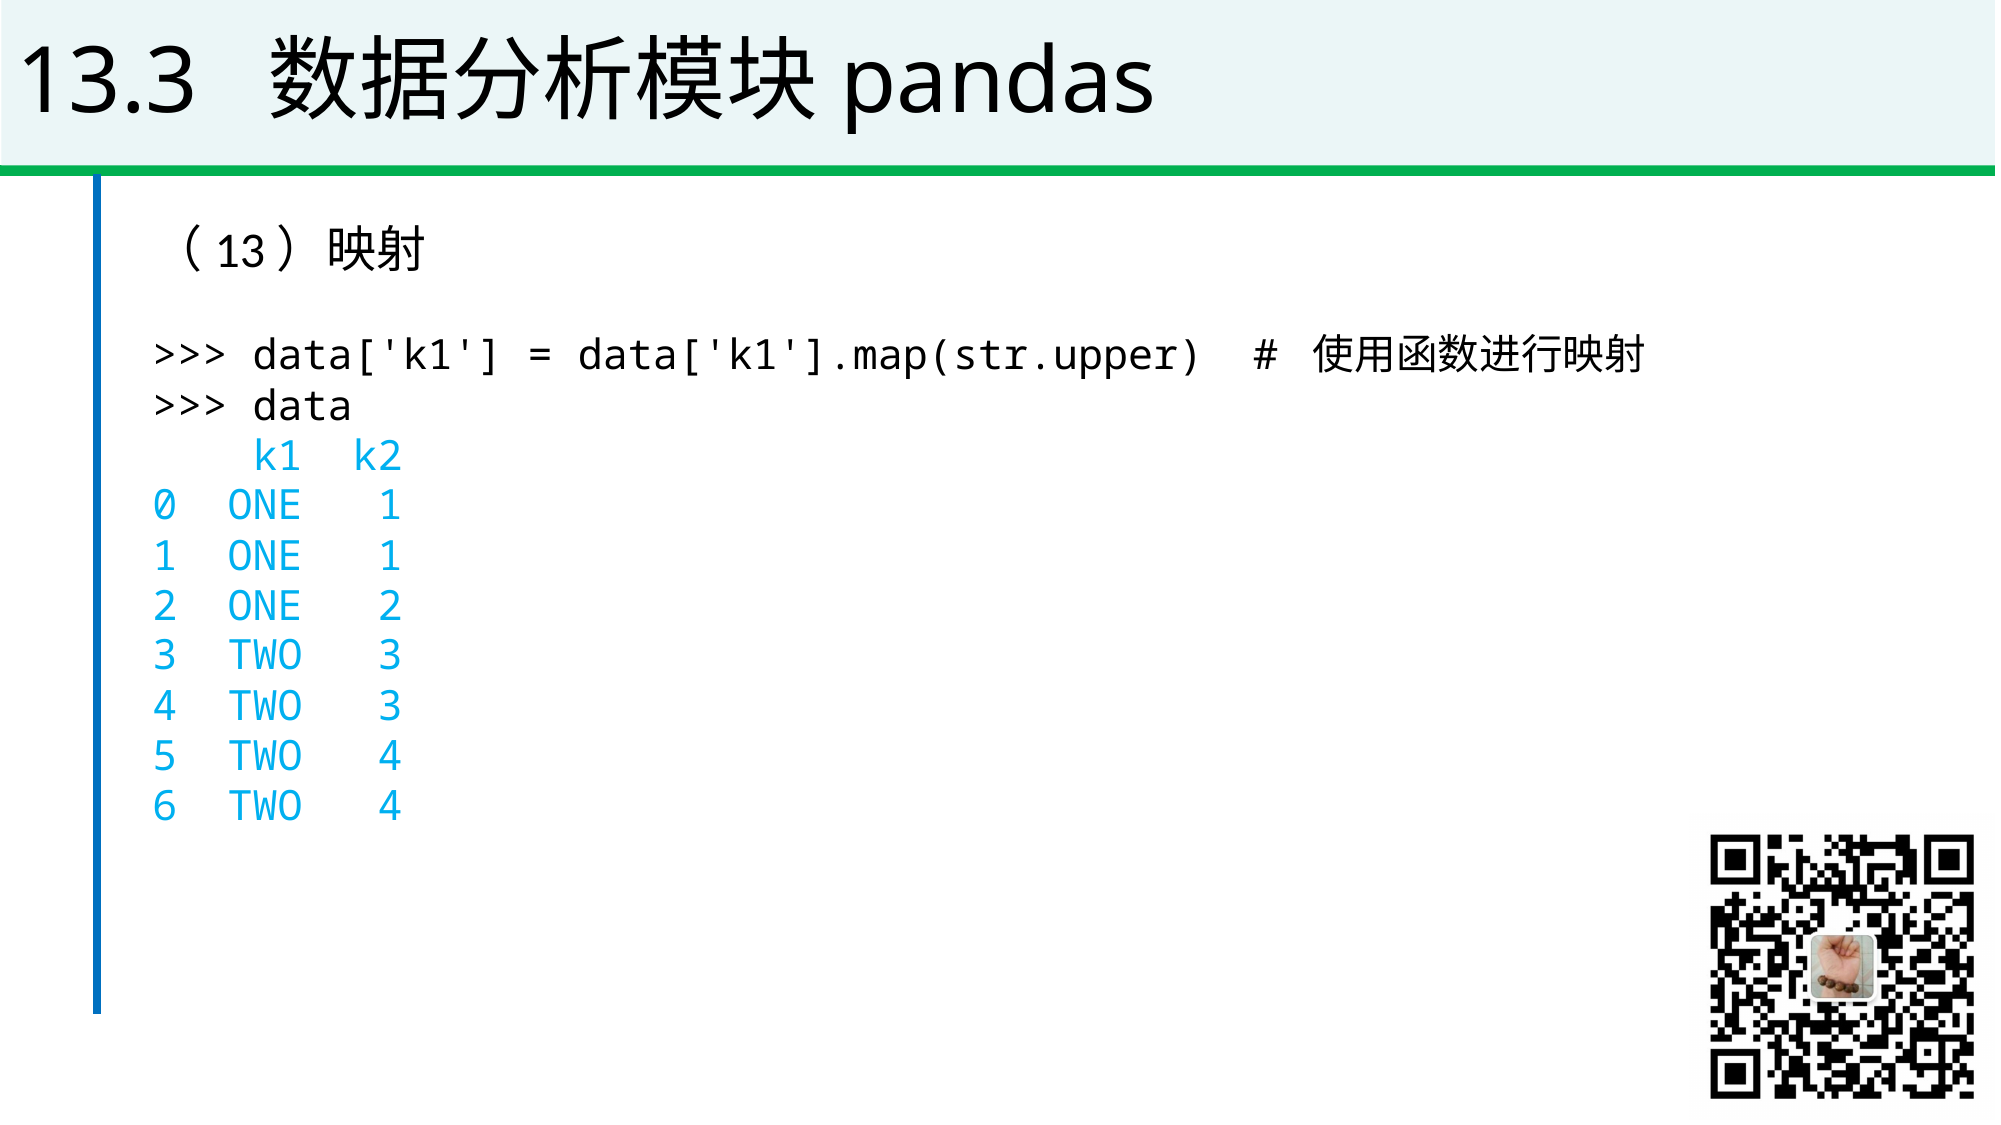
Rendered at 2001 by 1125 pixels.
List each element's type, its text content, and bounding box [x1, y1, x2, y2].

title 13.3 数据分析模块pandas [1, 0, 1995, 166]
picture [1689, 813, 1995, 1120]
list （13）映射 >>> data['k1'] = data['k1'].map(str.upper) # 使用函数进行映射 >>> data k1 k2 0 ONE 1 1 ONE 1 2 ONE 2 3 TWO 3 4 TWO 3 5 TWO 4 6 TWO 4 [137, 216, 1863, 978]
